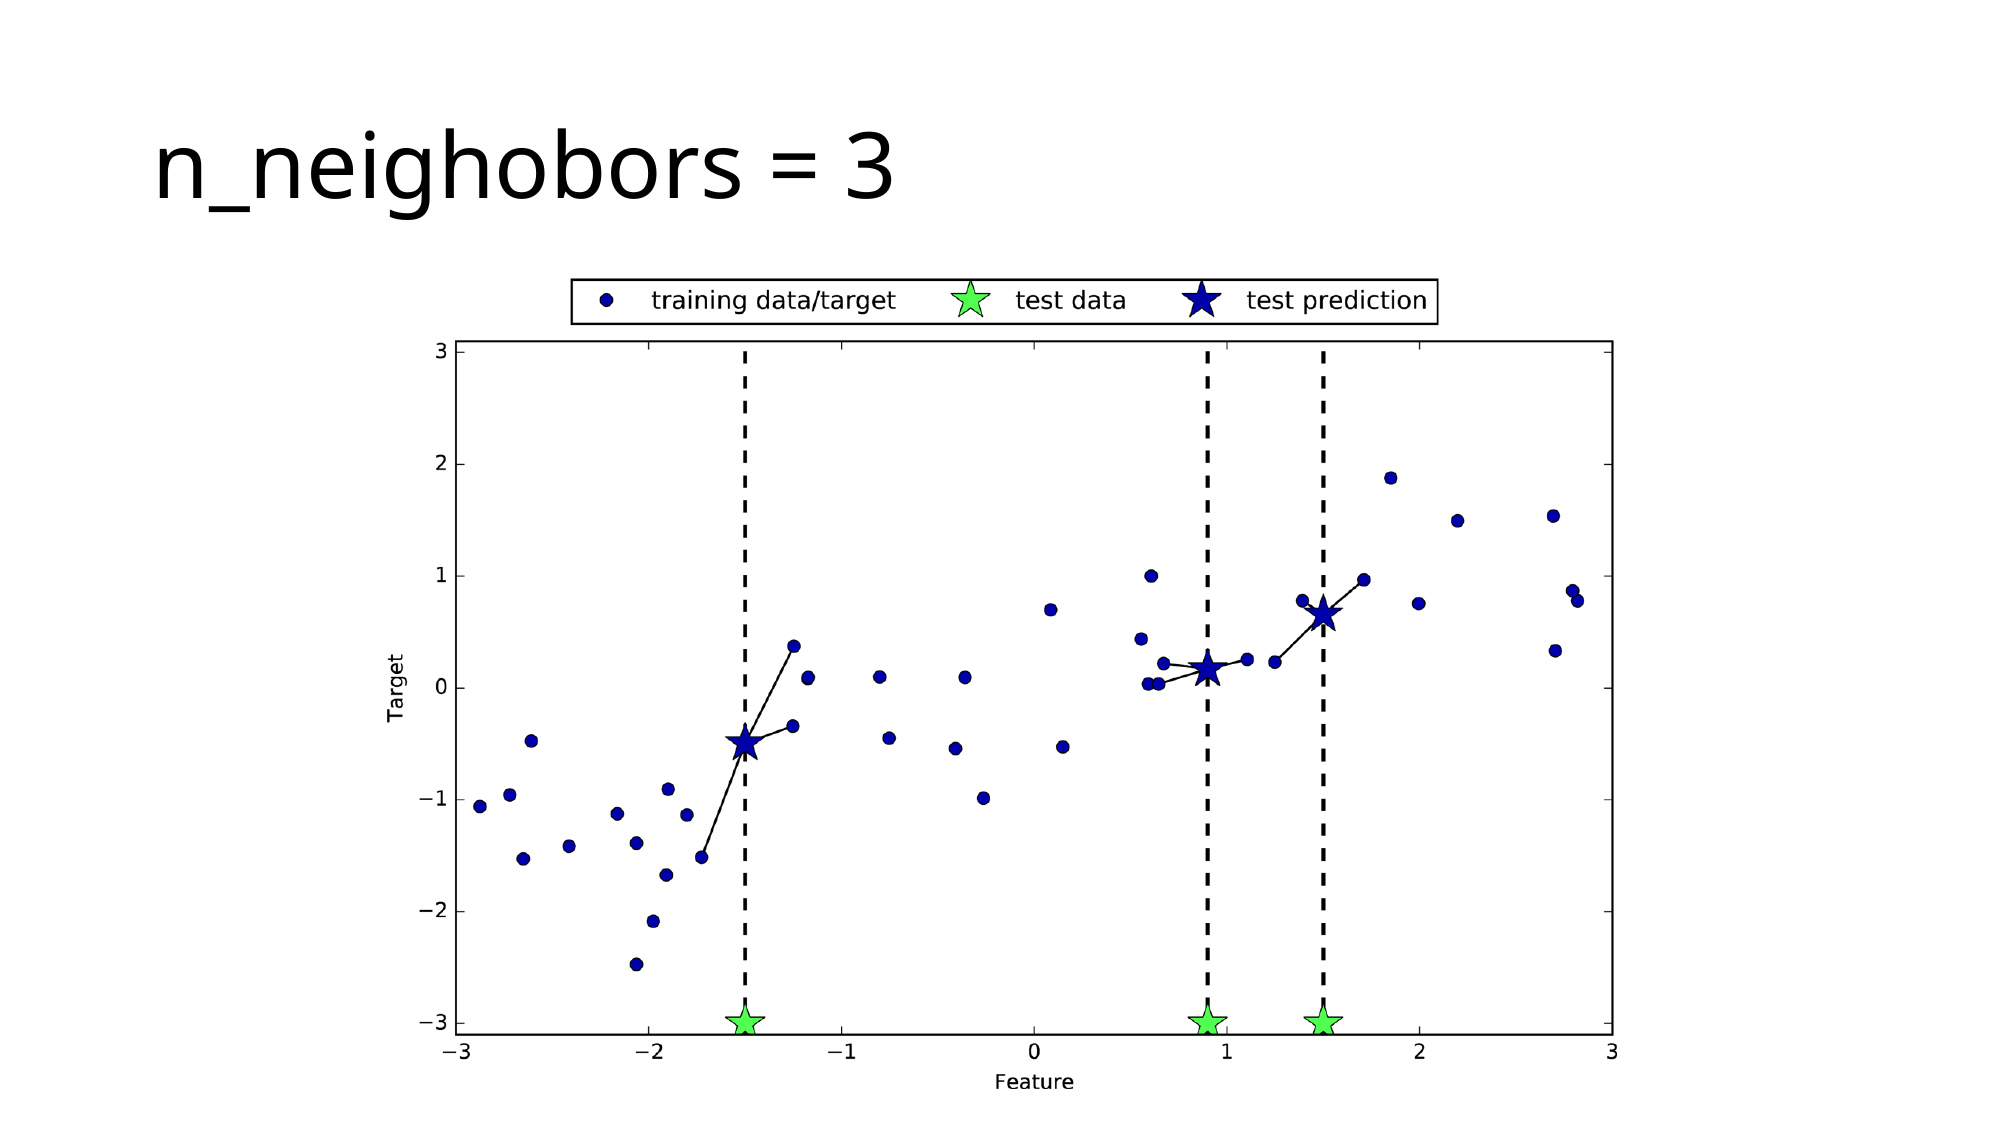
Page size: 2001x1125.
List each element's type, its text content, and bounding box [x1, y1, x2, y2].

title n_neighobors = 3 [137, 59, 1863, 278]
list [387, 278, 1617, 1089]
